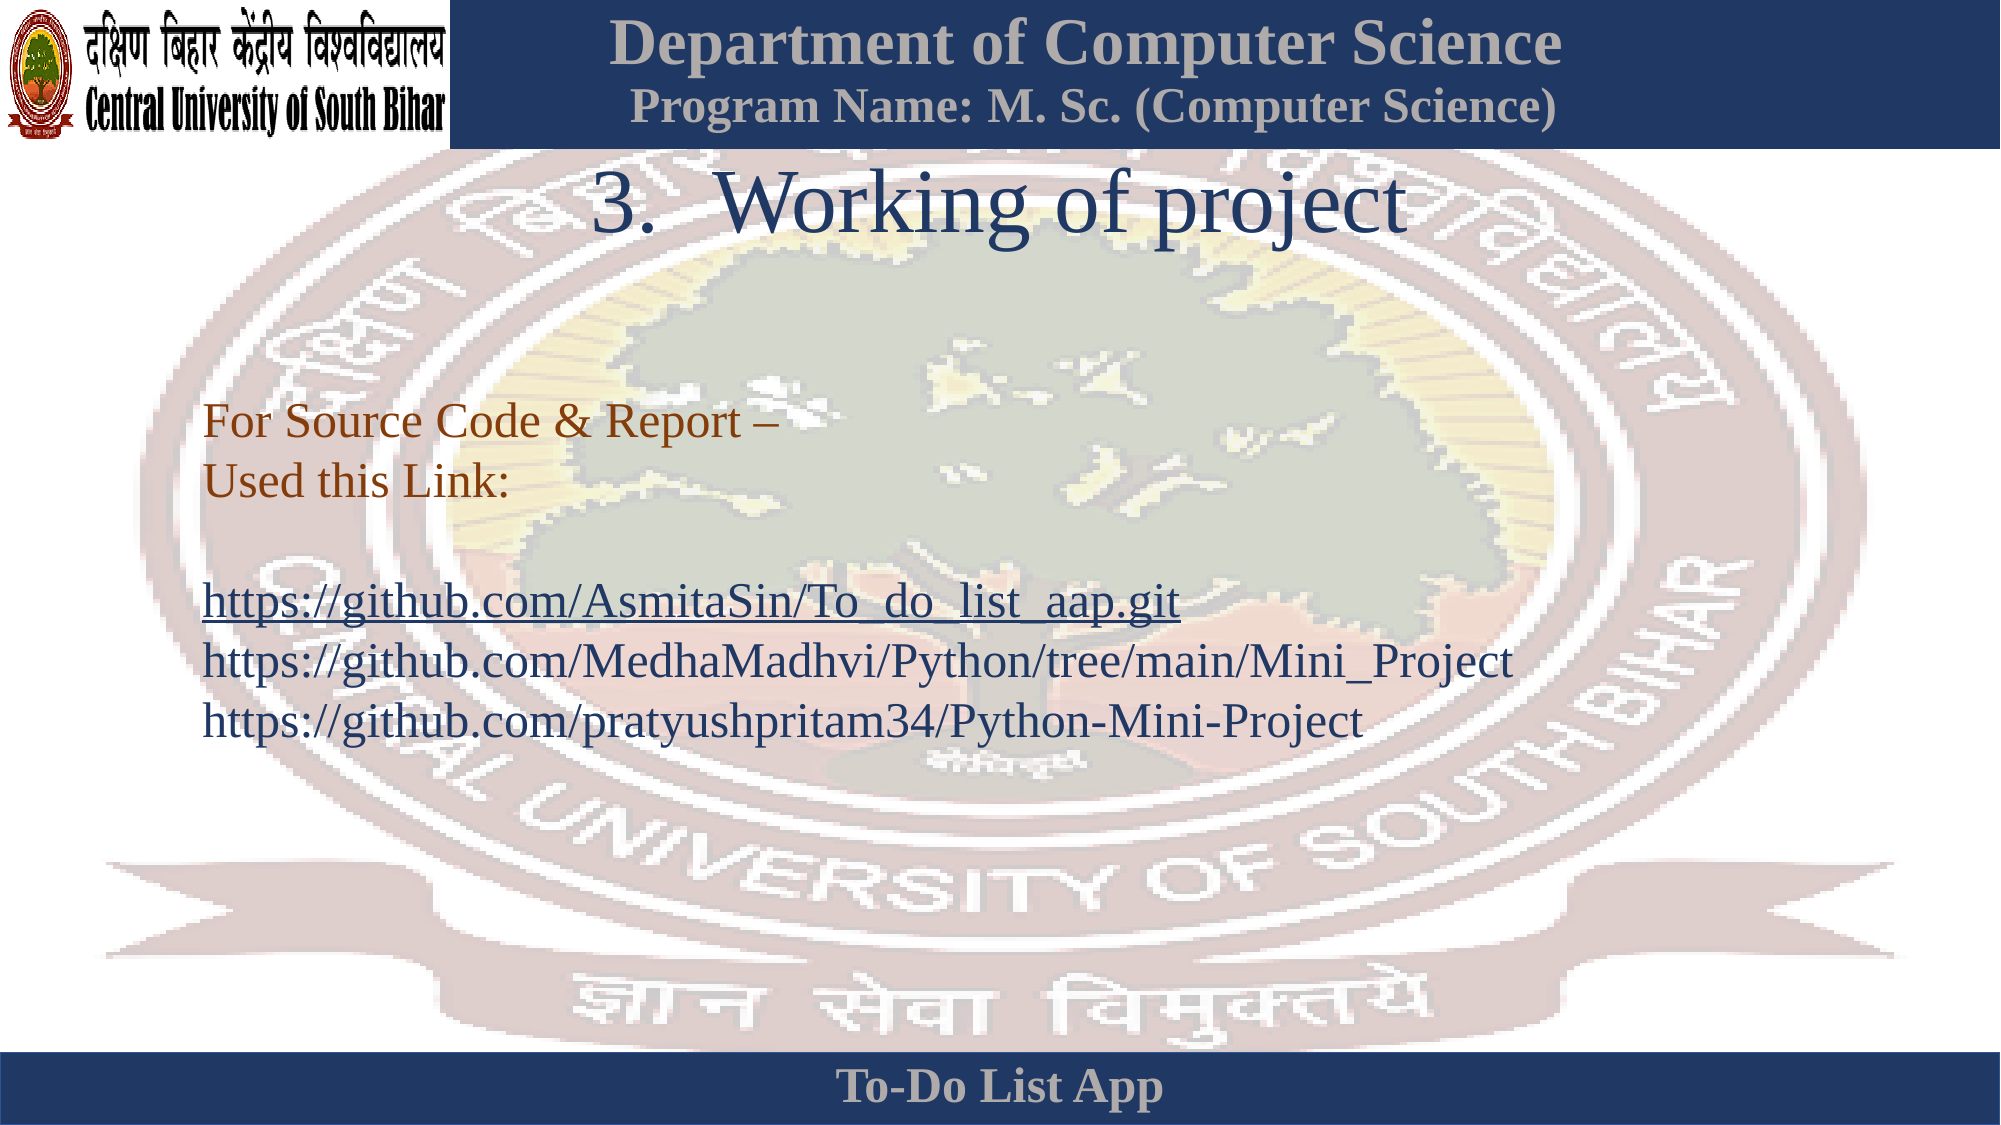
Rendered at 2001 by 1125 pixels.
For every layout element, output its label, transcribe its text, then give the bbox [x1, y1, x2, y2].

text_box For Source Code & Report – Used this Link: https://github.com/AsmitaSin/To_do_list_aap.git https://github.com/MedhaMadhvi/Python/tree/main/Mini_Project https://github.com/pratyushpritam34/Python-Mini-Project [187, 379, 1688, 755]
picture [0, 0, 450, 149]
text_box Department of Computer Science Program Name: M. Sc. (Computer Science) [450, 0, 2000, 149]
text_box To-Do List App [0, 1052, 2000, 1125]
title Working of project [0, 149, 2000, 367]
